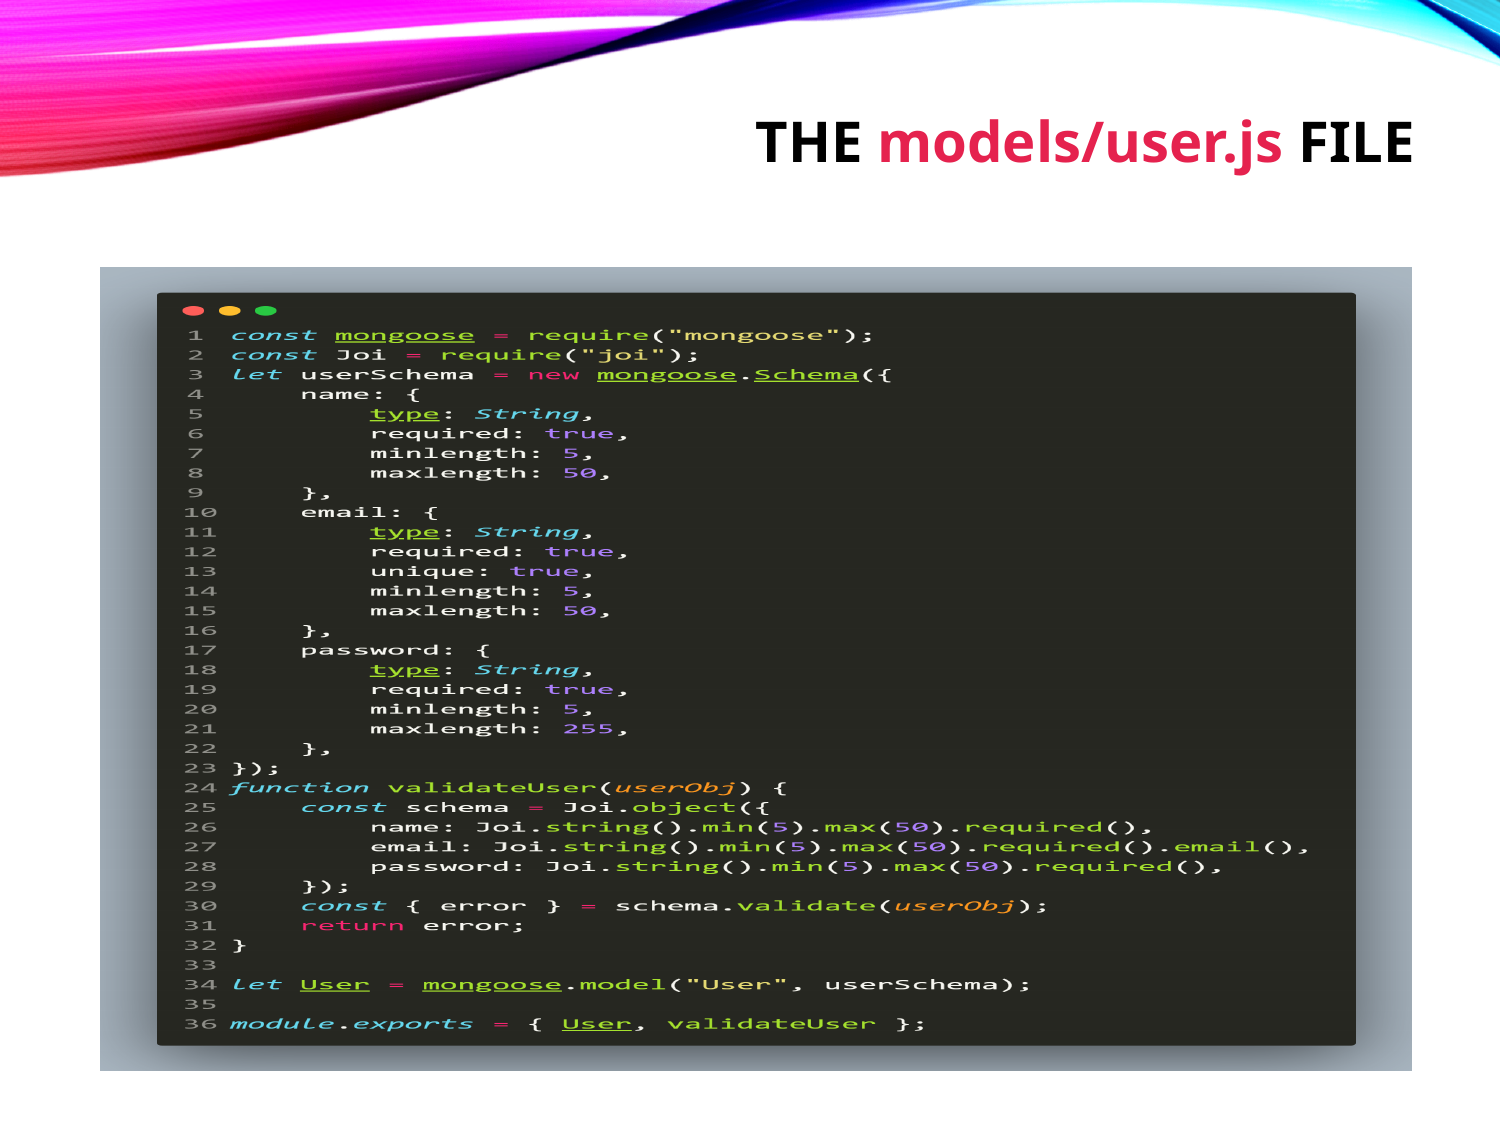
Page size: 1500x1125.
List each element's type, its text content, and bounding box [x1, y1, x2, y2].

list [100, 266, 1412, 1071]
title The models/user.js FILE [383, 38, 1431, 251]
picture [0, 0, 1500, 178]
